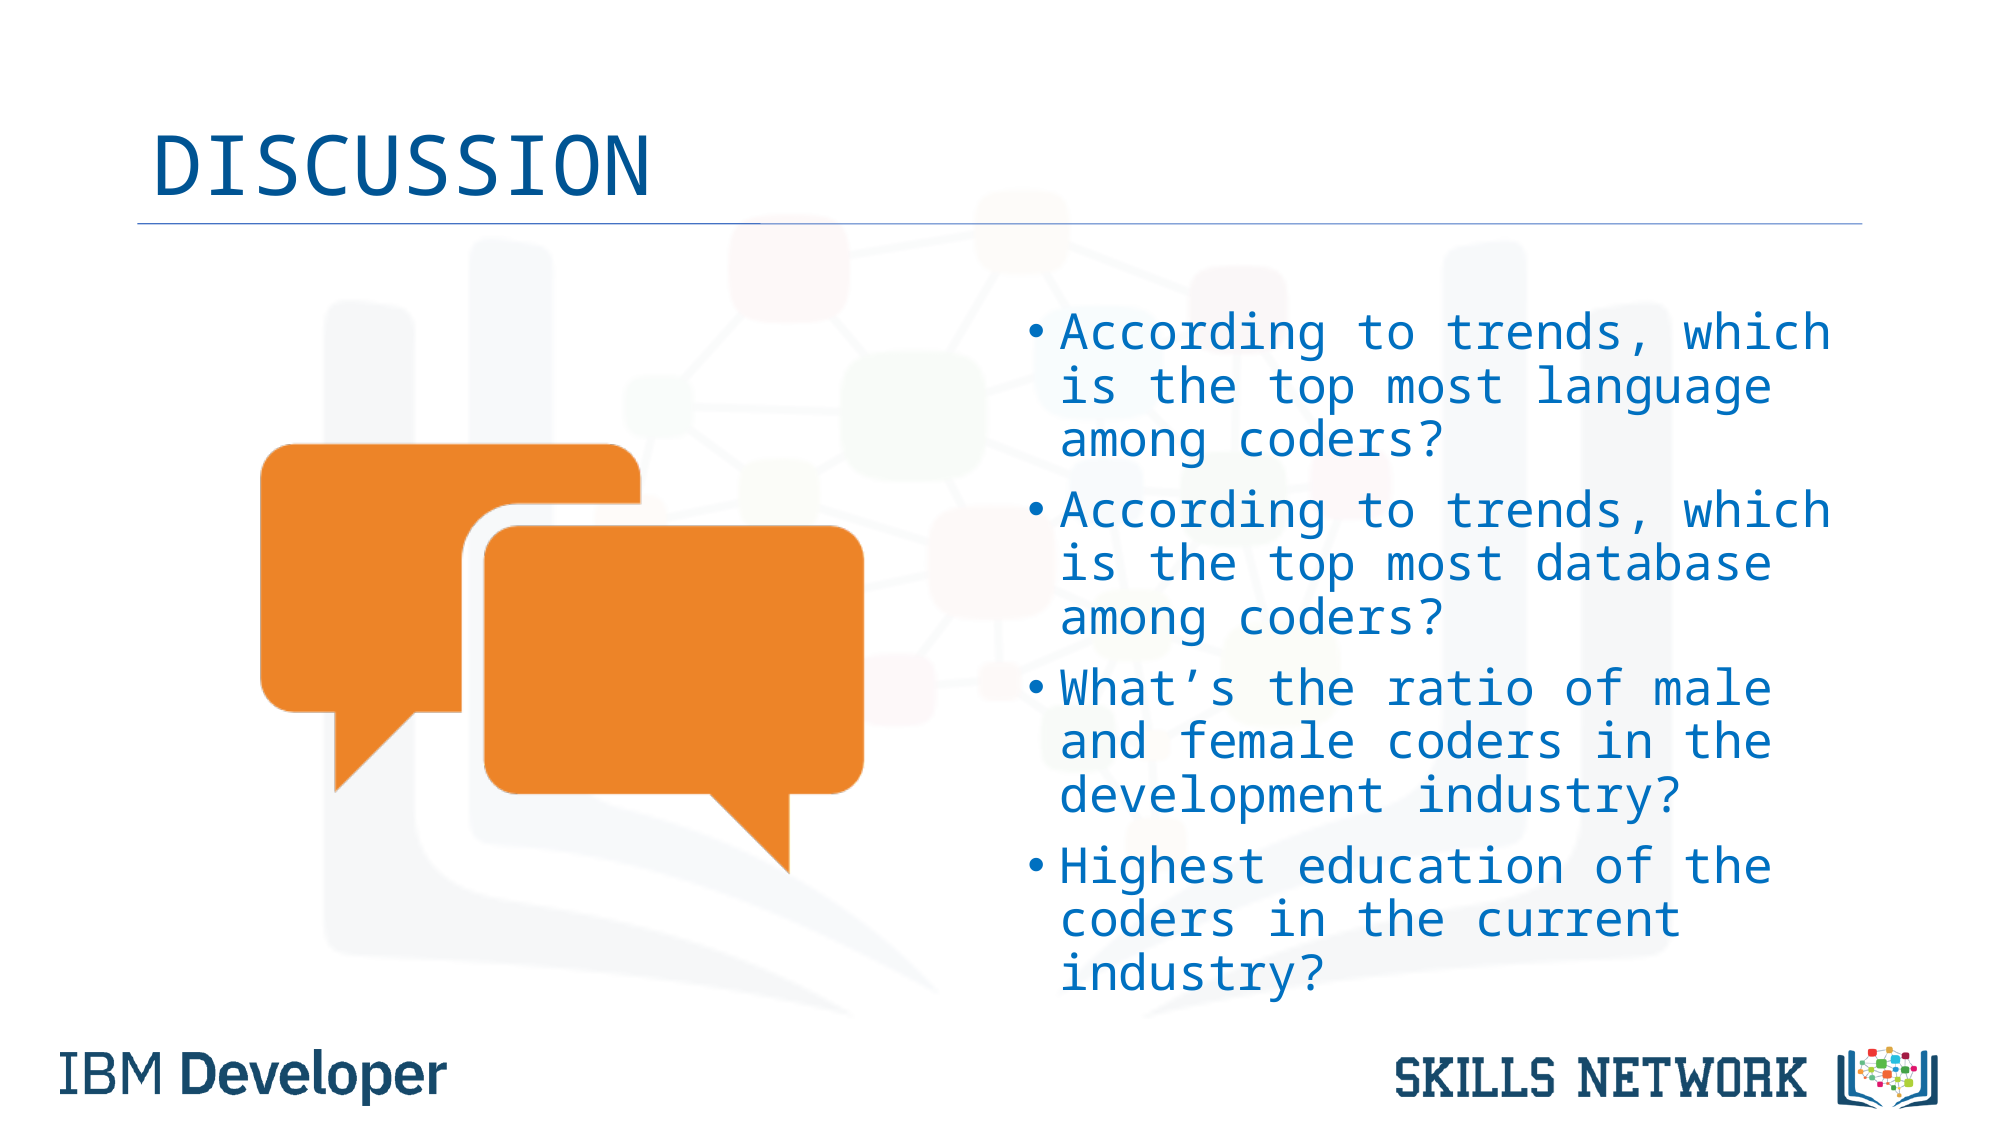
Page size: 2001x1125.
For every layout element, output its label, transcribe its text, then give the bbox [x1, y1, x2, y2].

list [205, 299, 920, 1014]
list According to trends, which is the top most language among coders? According to trends, which is the top most database among coders? What’s the ratio of male and female coders in the development industry? Highest education of the coders in the current industry? [1012, 299, 1863, 1014]
picture [1390, 1045, 1945, 1111]
picture [55, 1045, 459, 1108]
title DISCUSSION [137, 59, 1863, 278]
